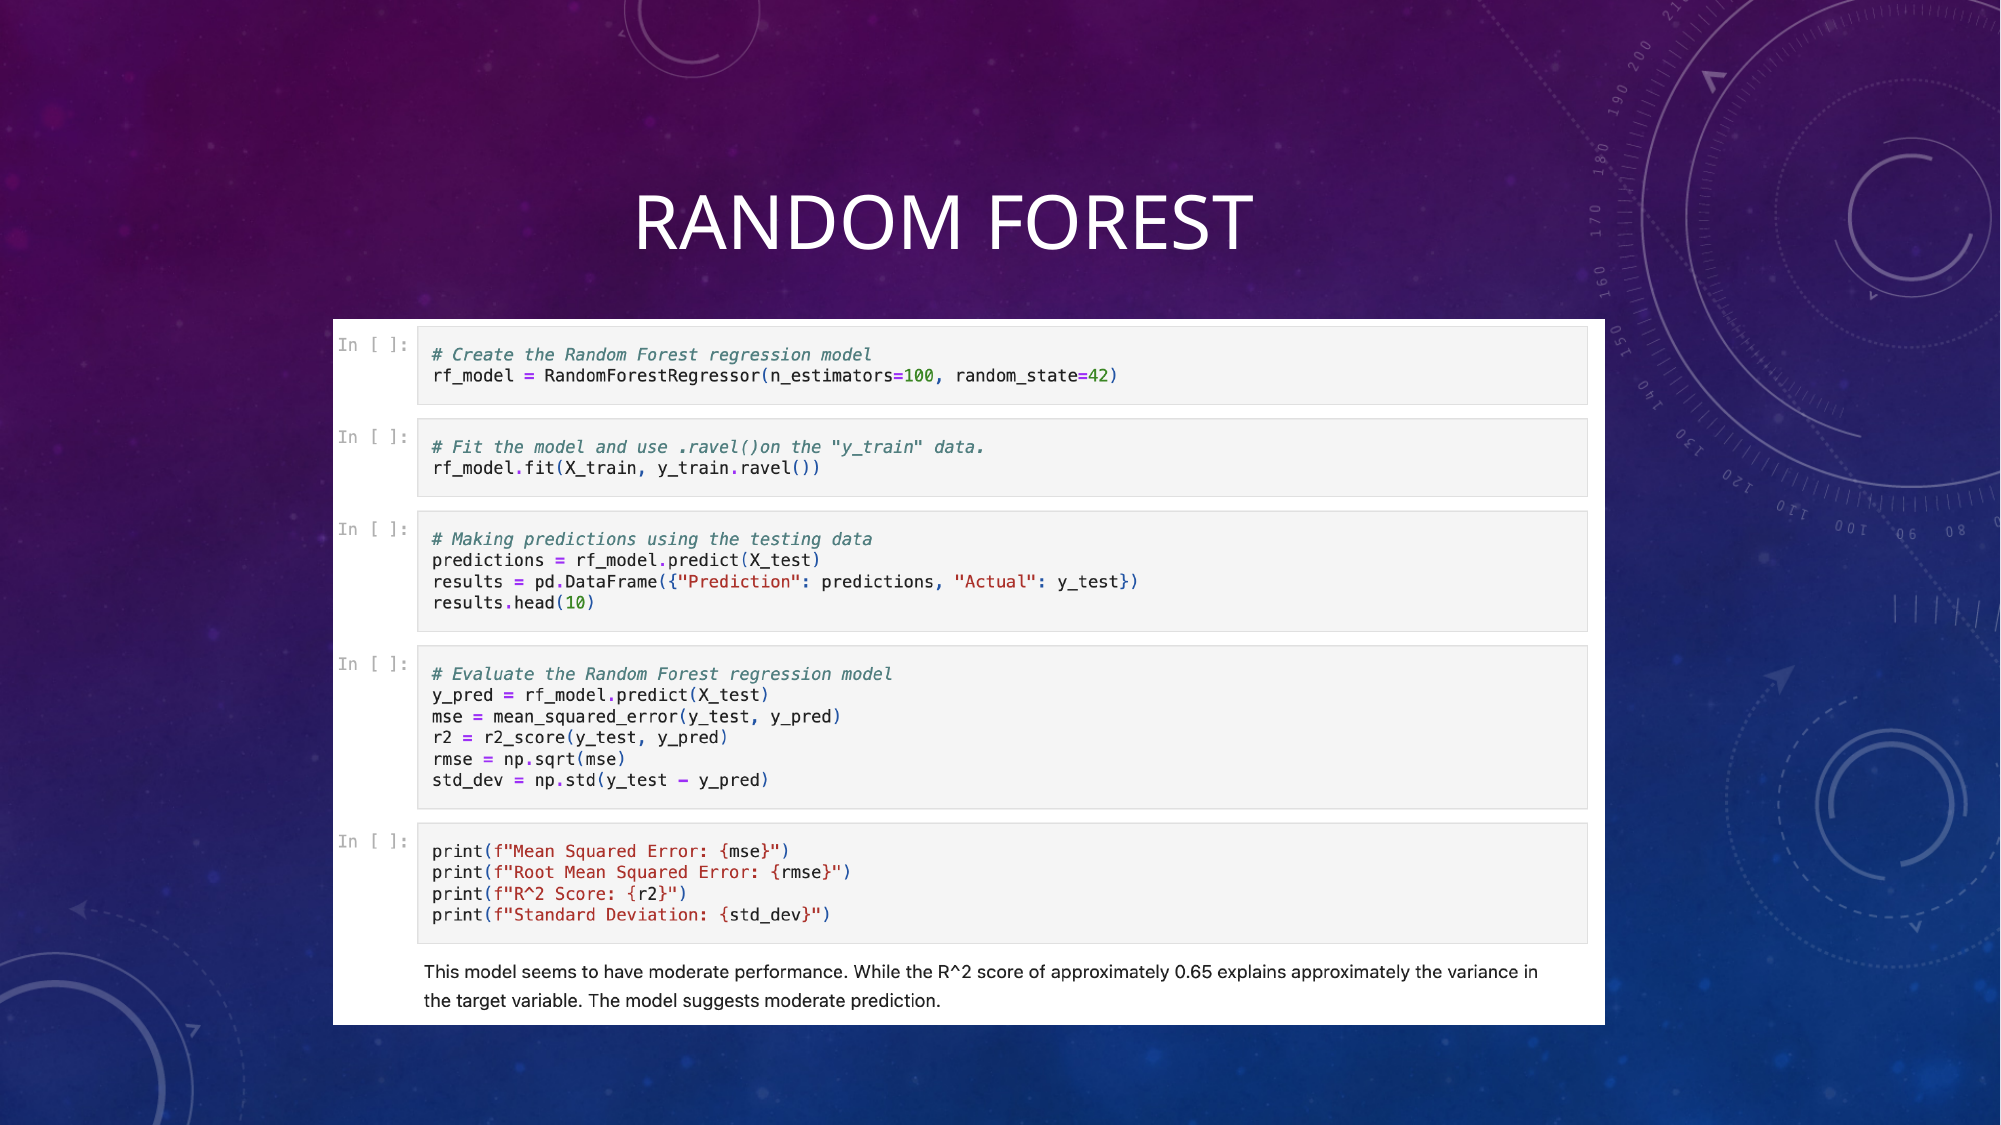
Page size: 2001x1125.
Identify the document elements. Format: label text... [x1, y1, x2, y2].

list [333, 319, 1605, 1026]
picture [0, 0, 2001, 1125]
title Random forest [112, 99, 1775, 339]
